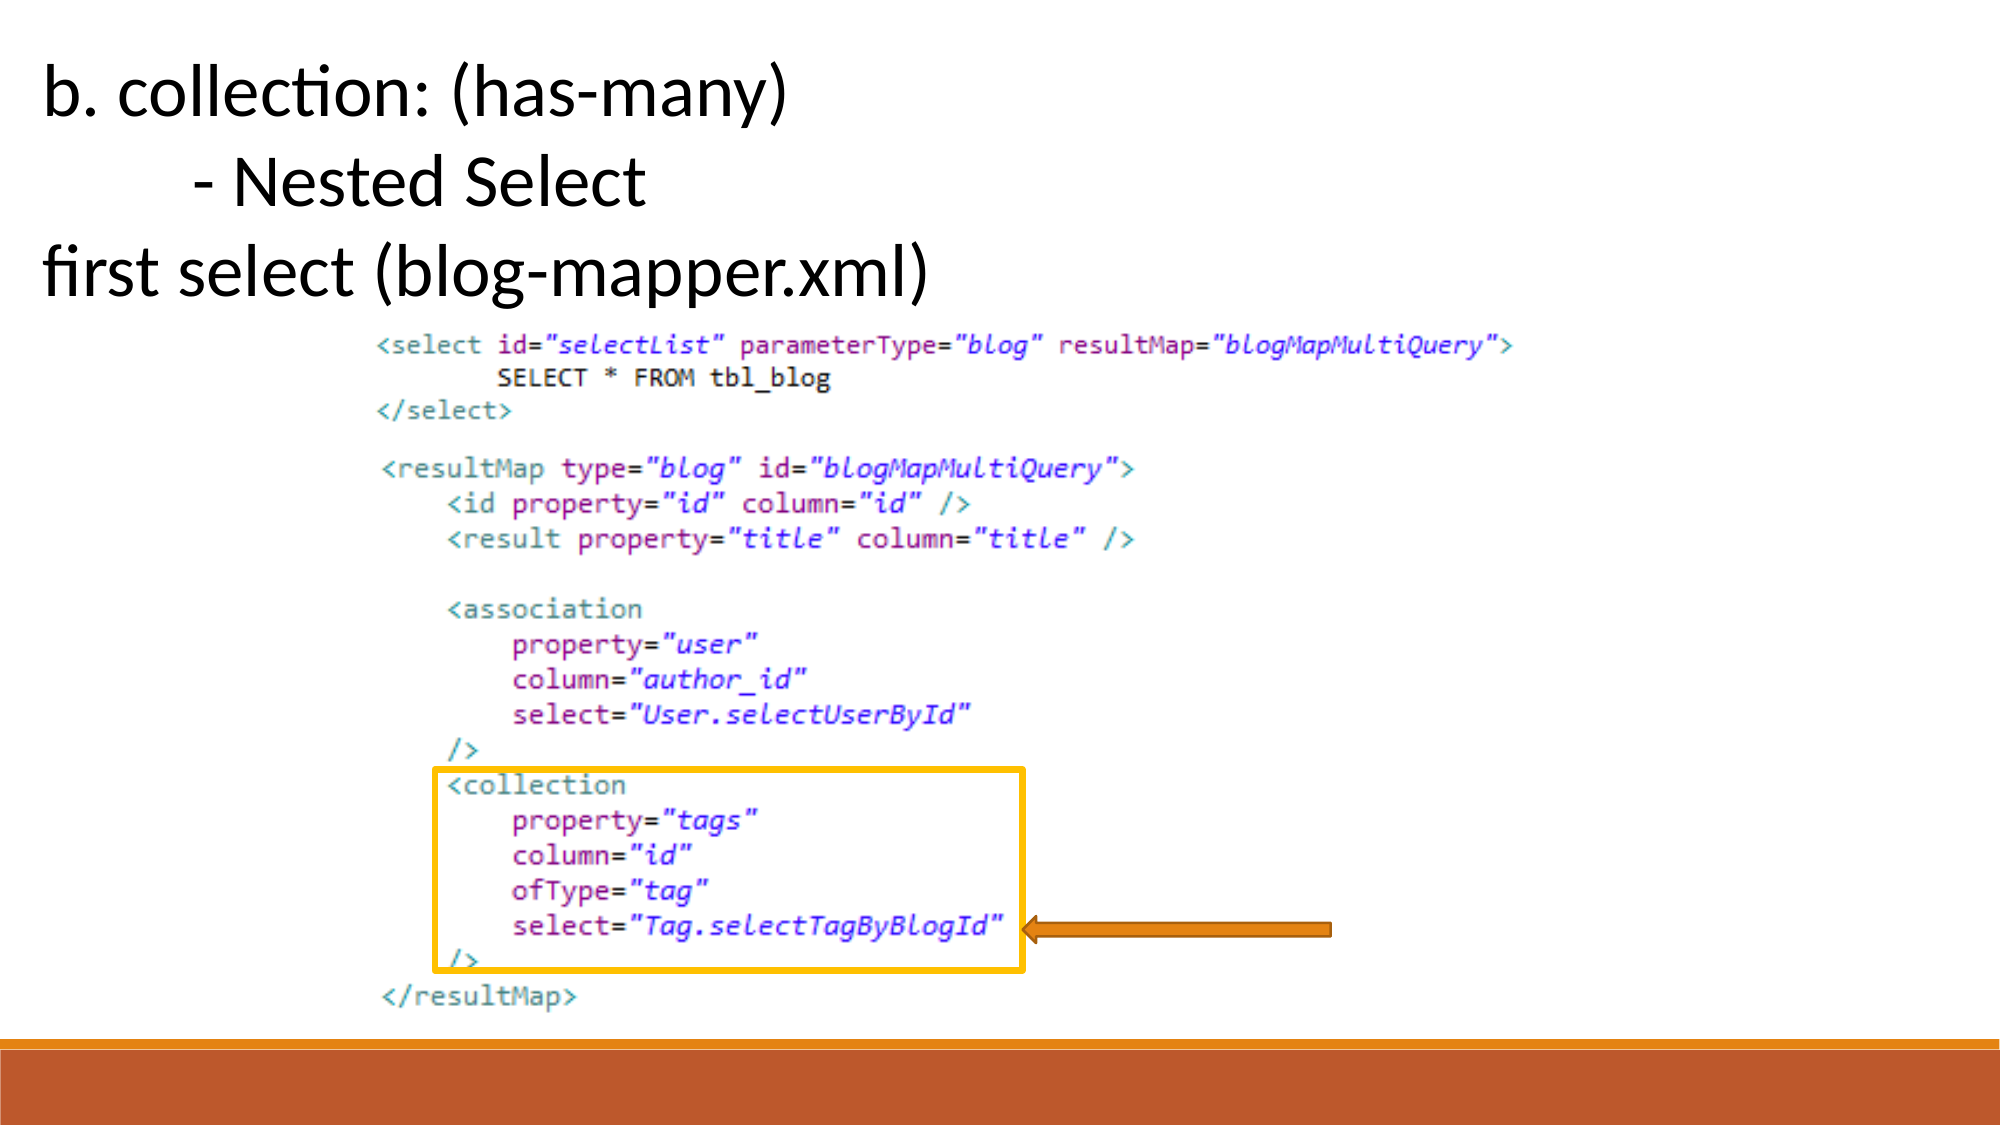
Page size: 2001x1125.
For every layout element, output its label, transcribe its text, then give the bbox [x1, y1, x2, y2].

picture [359, 316, 1543, 437]
text_box [1181, 921, 1332, 938]
text_box b. collection: (has-many) - Nested Select first select (blog-mapper.xml) [27, 33, 2000, 859]
picture [364, 443, 1174, 1020]
